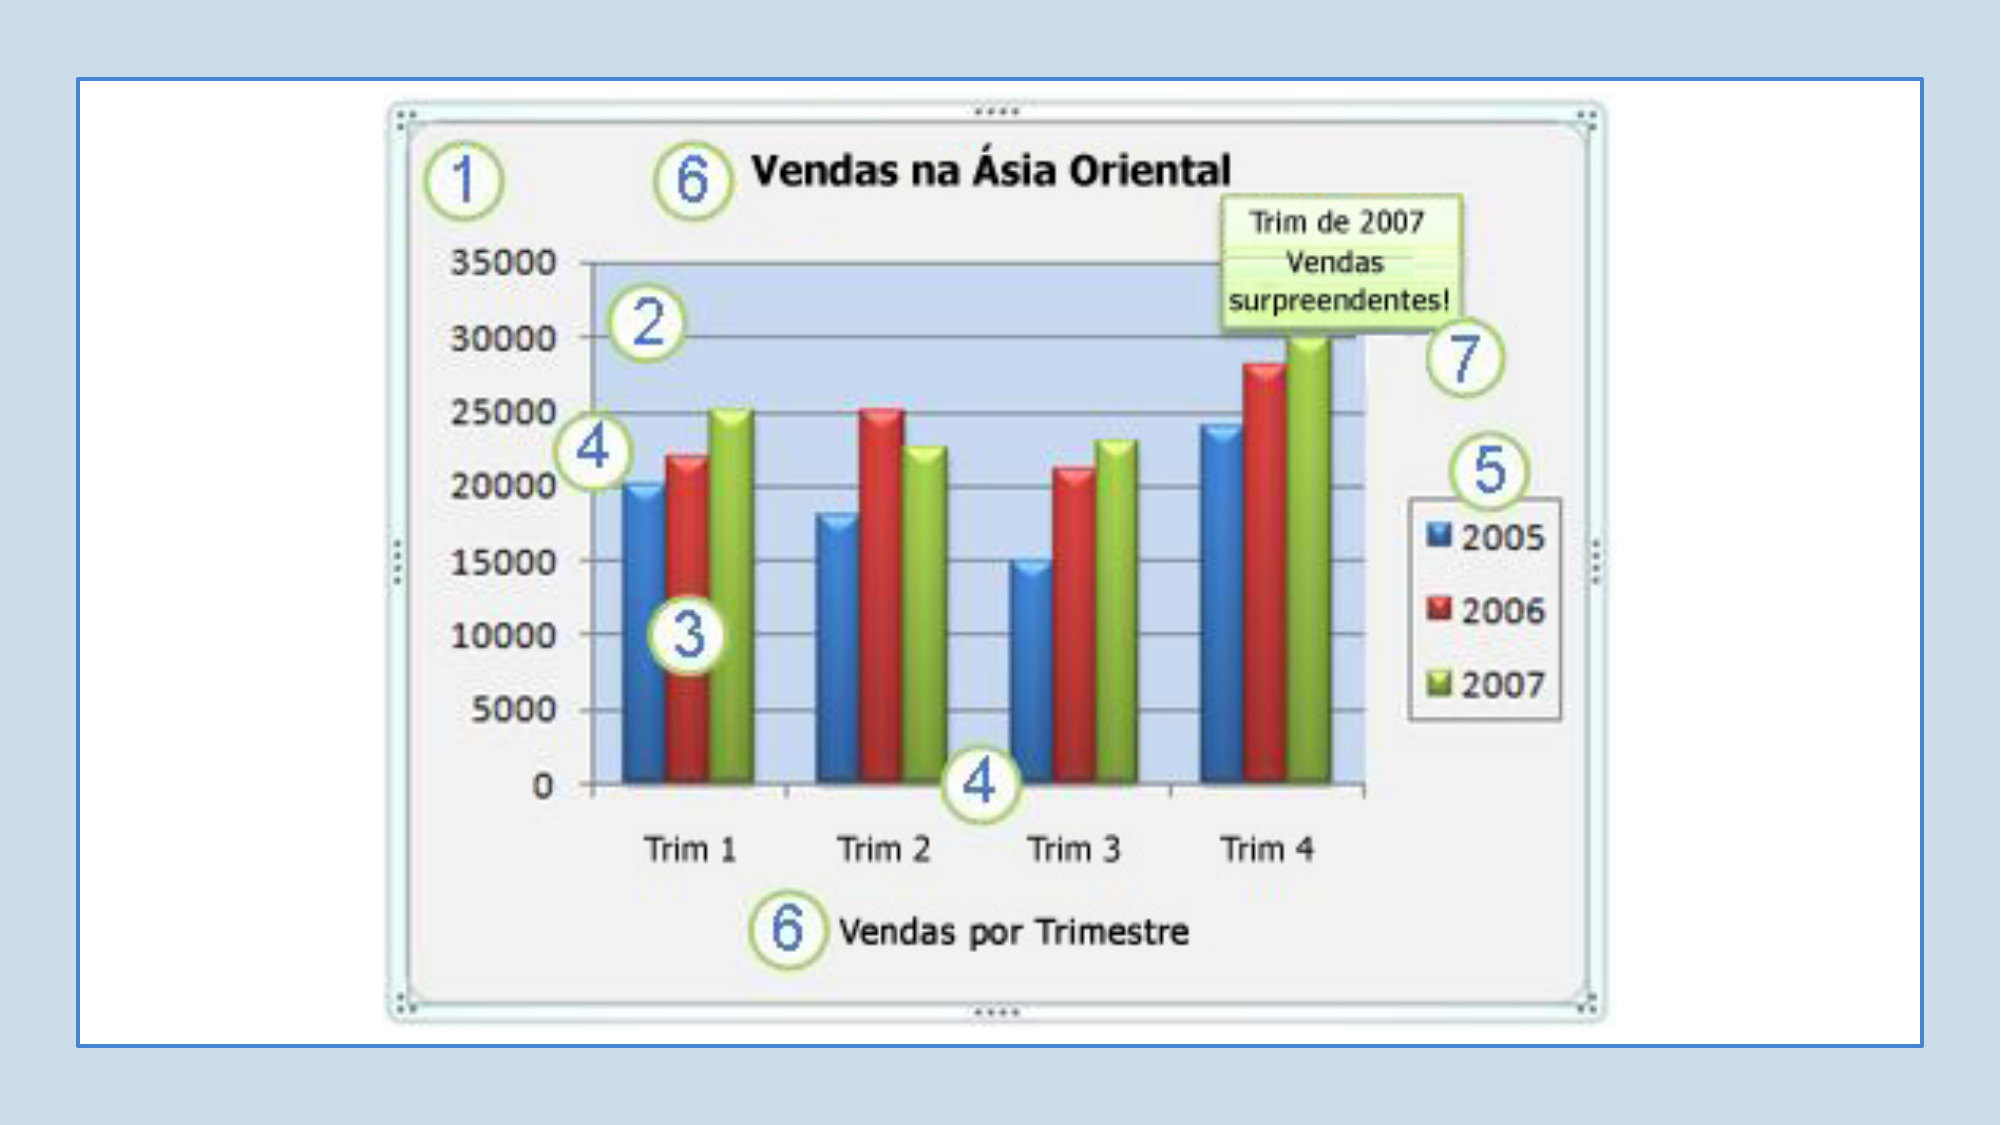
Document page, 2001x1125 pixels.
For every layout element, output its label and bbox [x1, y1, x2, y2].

text_box [0, 0, 2000, 1125]
text_box [77, 77, 1923, 1048]
picture [381, 92, 1618, 1032]
